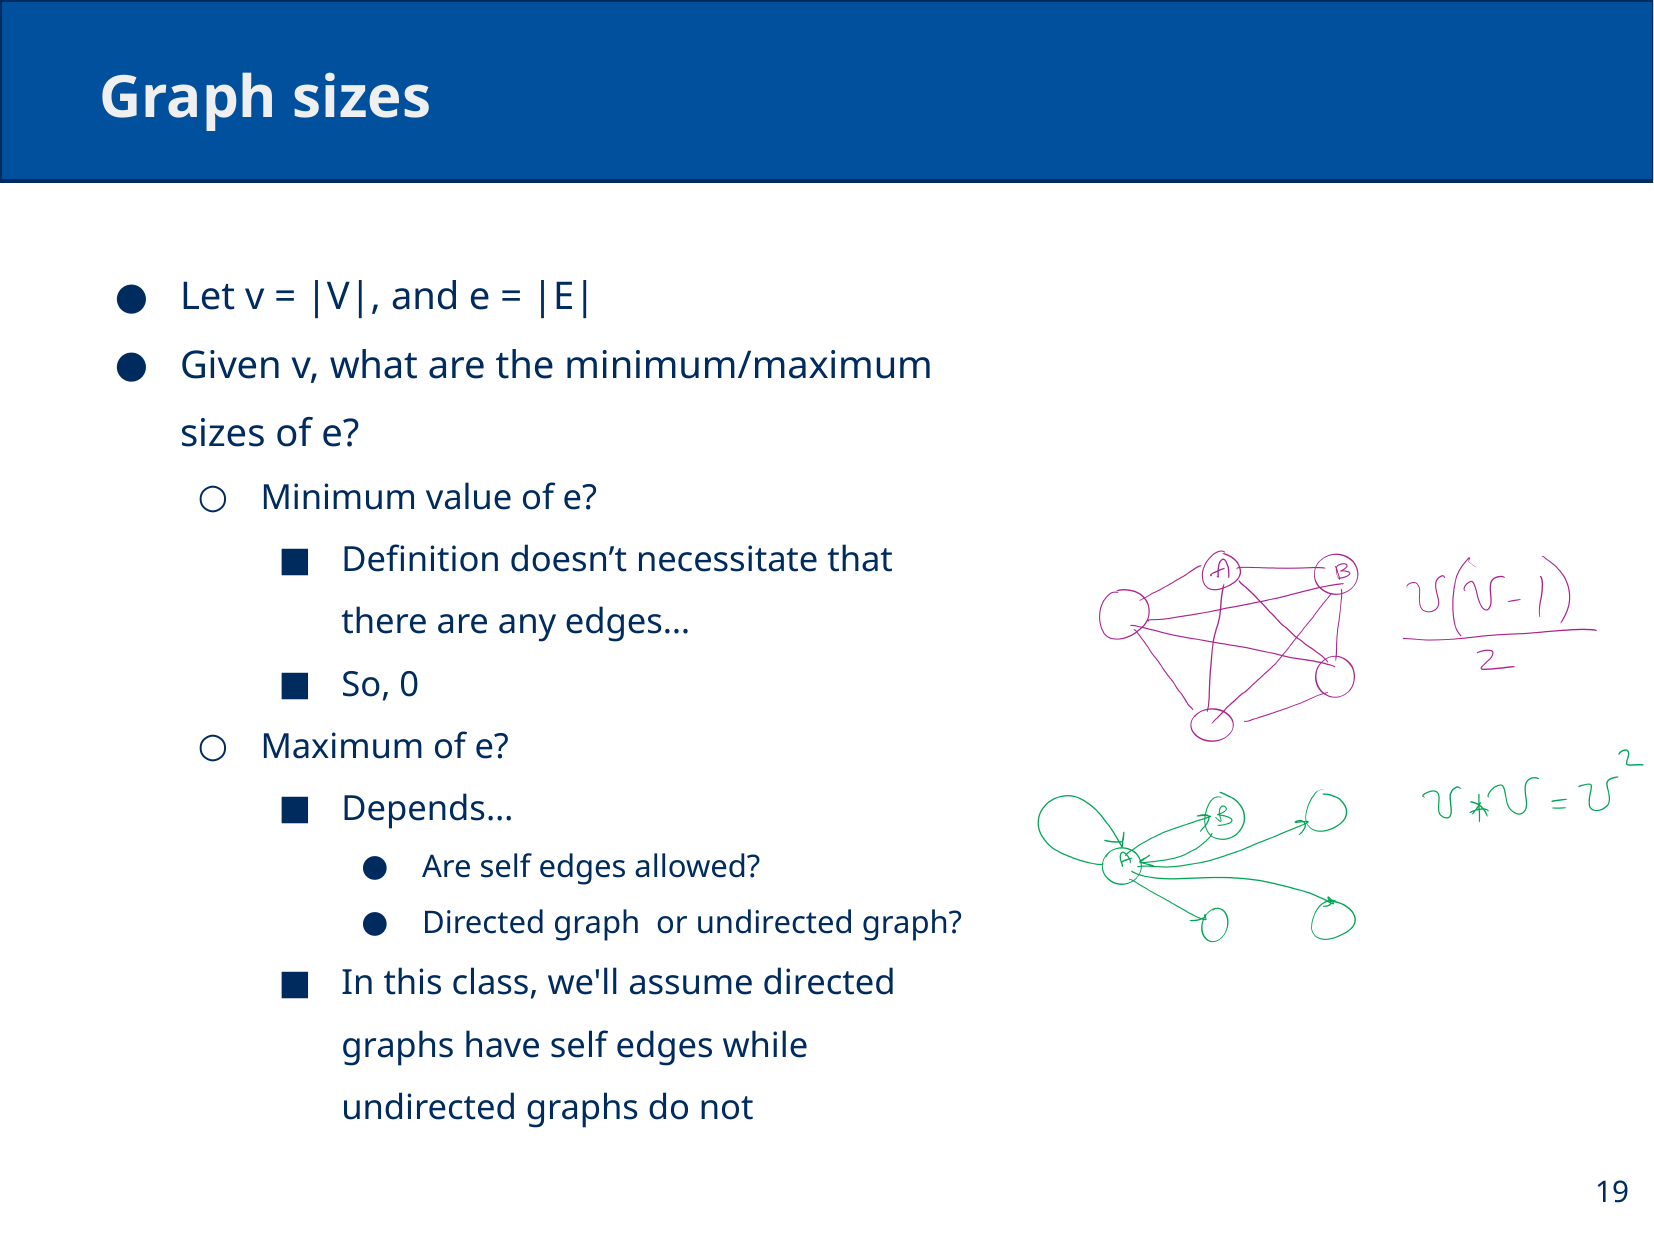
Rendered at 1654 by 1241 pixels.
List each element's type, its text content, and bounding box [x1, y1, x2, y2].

title Graph sizes [82, 36, 1571, 146]
list Let v = |V|, and e = |E| Given v, what are the minimum/maximum sizes of e? Minimum value of e? Definition doesn’t necessitate that there are any edges… So, 0 Maximum of e? Depends… Are self edges allowed? Directed graph or undirected graph? In this class, we'll assume directed graphs have self edges while undirected graphs do not [82, 232, 989, 1188]
slide_number 19 [1546, 1145, 1647, 1241]
picture [1034, 547, 1647, 956]
